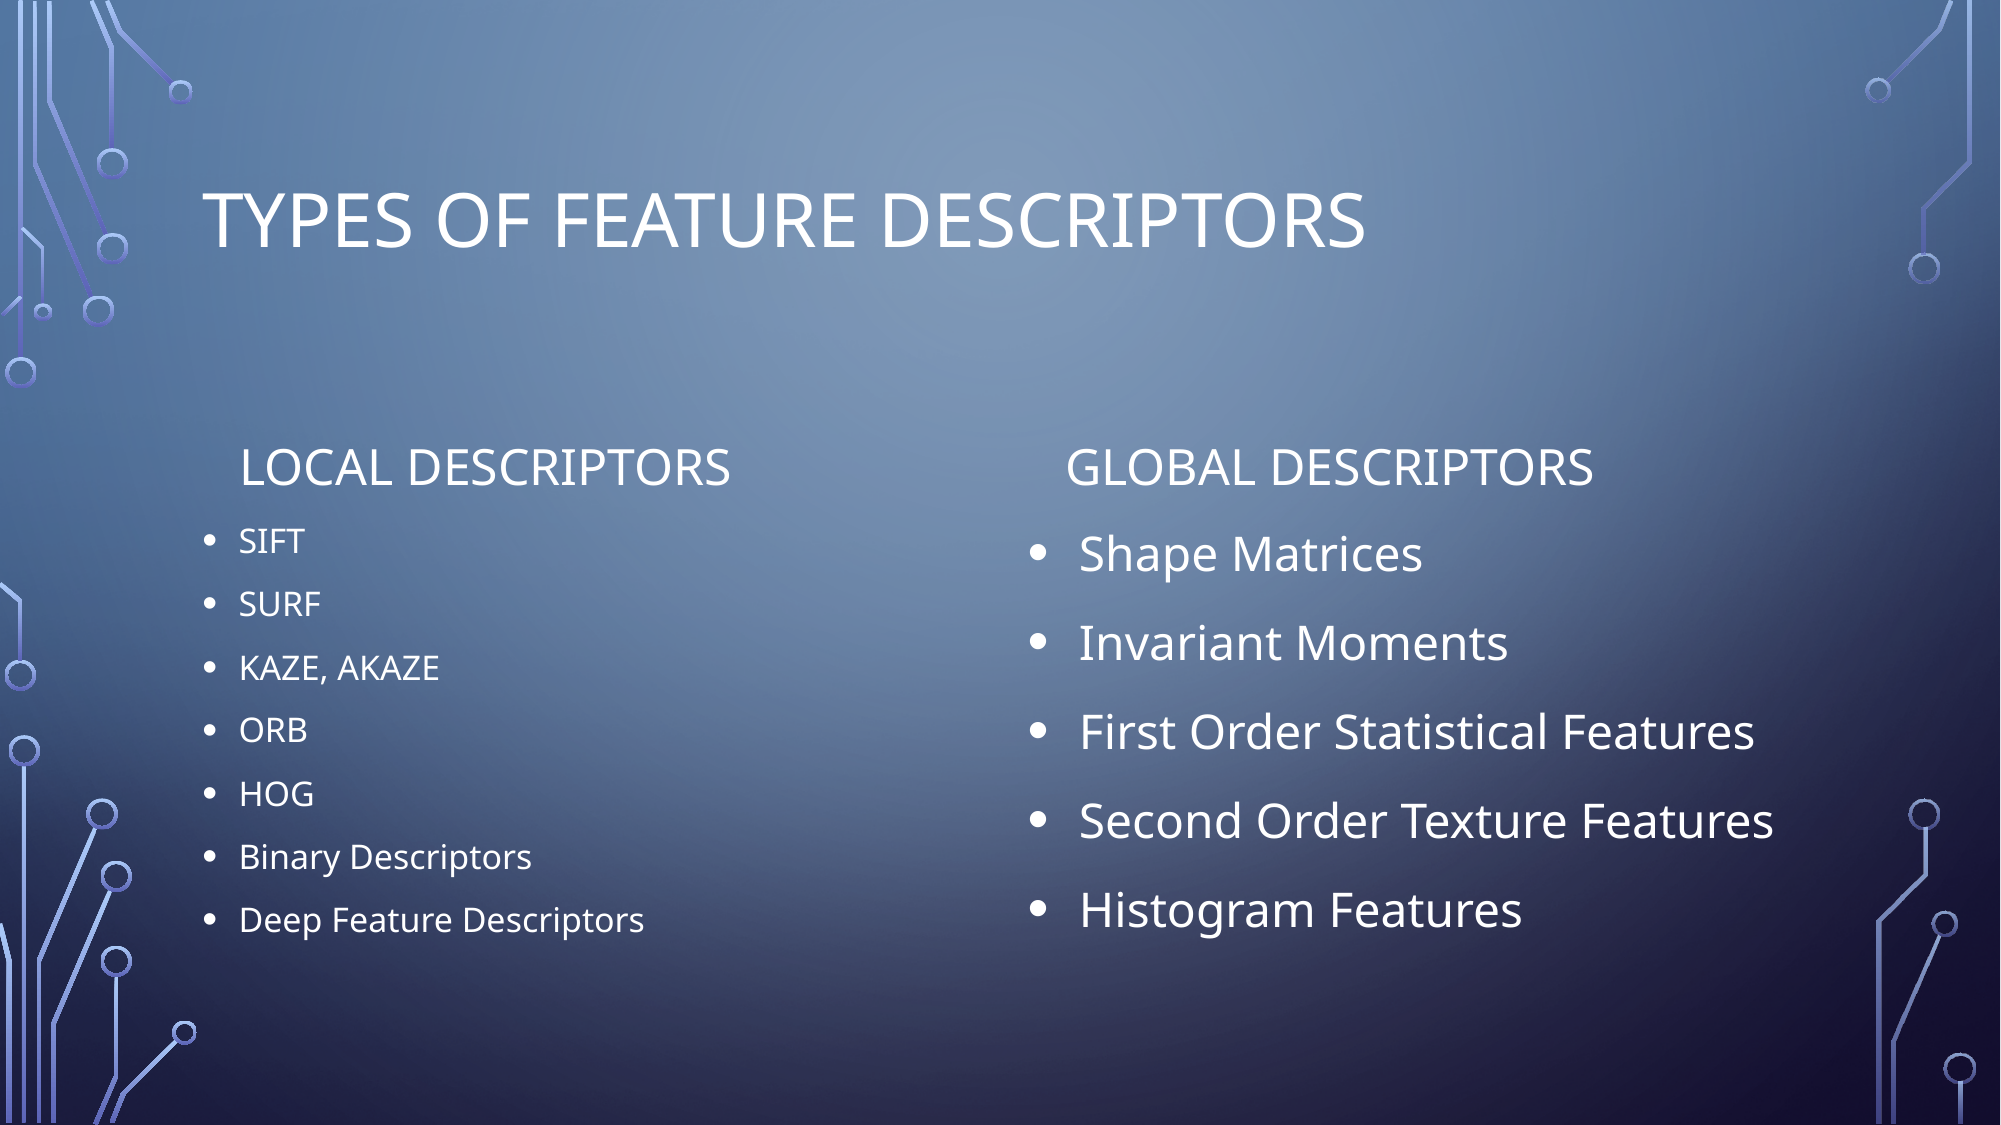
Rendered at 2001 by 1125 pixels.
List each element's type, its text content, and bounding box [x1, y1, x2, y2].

list Shape Matrices Invariant Moments First Order Statistical Features Second Order Texture Features Histogram Features [1012, 504, 1813, 950]
list SIFT SURF KAZE, AKAZE ORB HOG Binary Descriptors Deep Feature Descriptors [187, 504, 988, 950]
list Global Descriptors [1050, 369, 1813, 504]
list Local Descriptors [224, 369, 988, 504]
title Types of Feature Descriptors [187, 101, 1813, 344]
